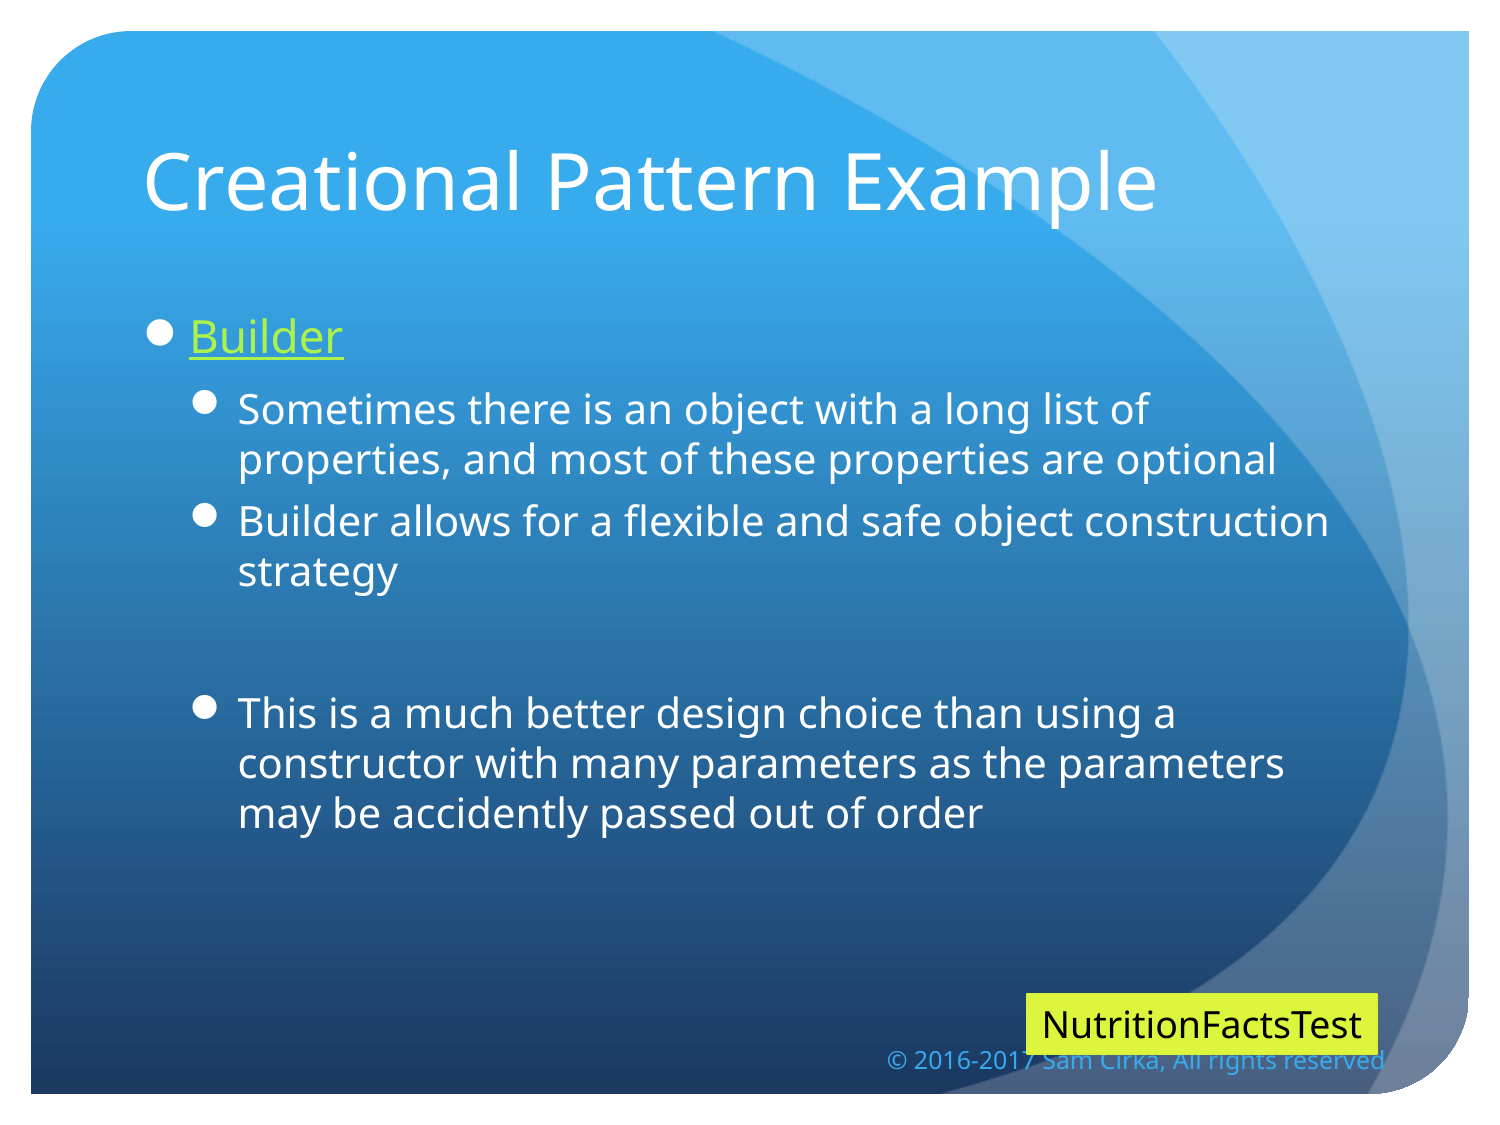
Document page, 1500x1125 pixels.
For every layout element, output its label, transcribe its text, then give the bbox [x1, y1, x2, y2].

picture [24, 30, 1473, 1094]
text_box NutritionFactsTest [1026, 993, 1378, 1031]
footer © 2016-2017 Sam Cirka, All rights reserved [542, 1031, 1402, 1092]
list Builder Sometimes there is an object with a long list of properties, and most of these properties are optional Builder allows for a flexible and safe object construction strategy This is a much better design choice than using a constructor with many parameters as the parameters may be accidently passed out of order [127, 299, 1372, 991]
title Creational Pattern Example [127, 62, 1372, 234]
